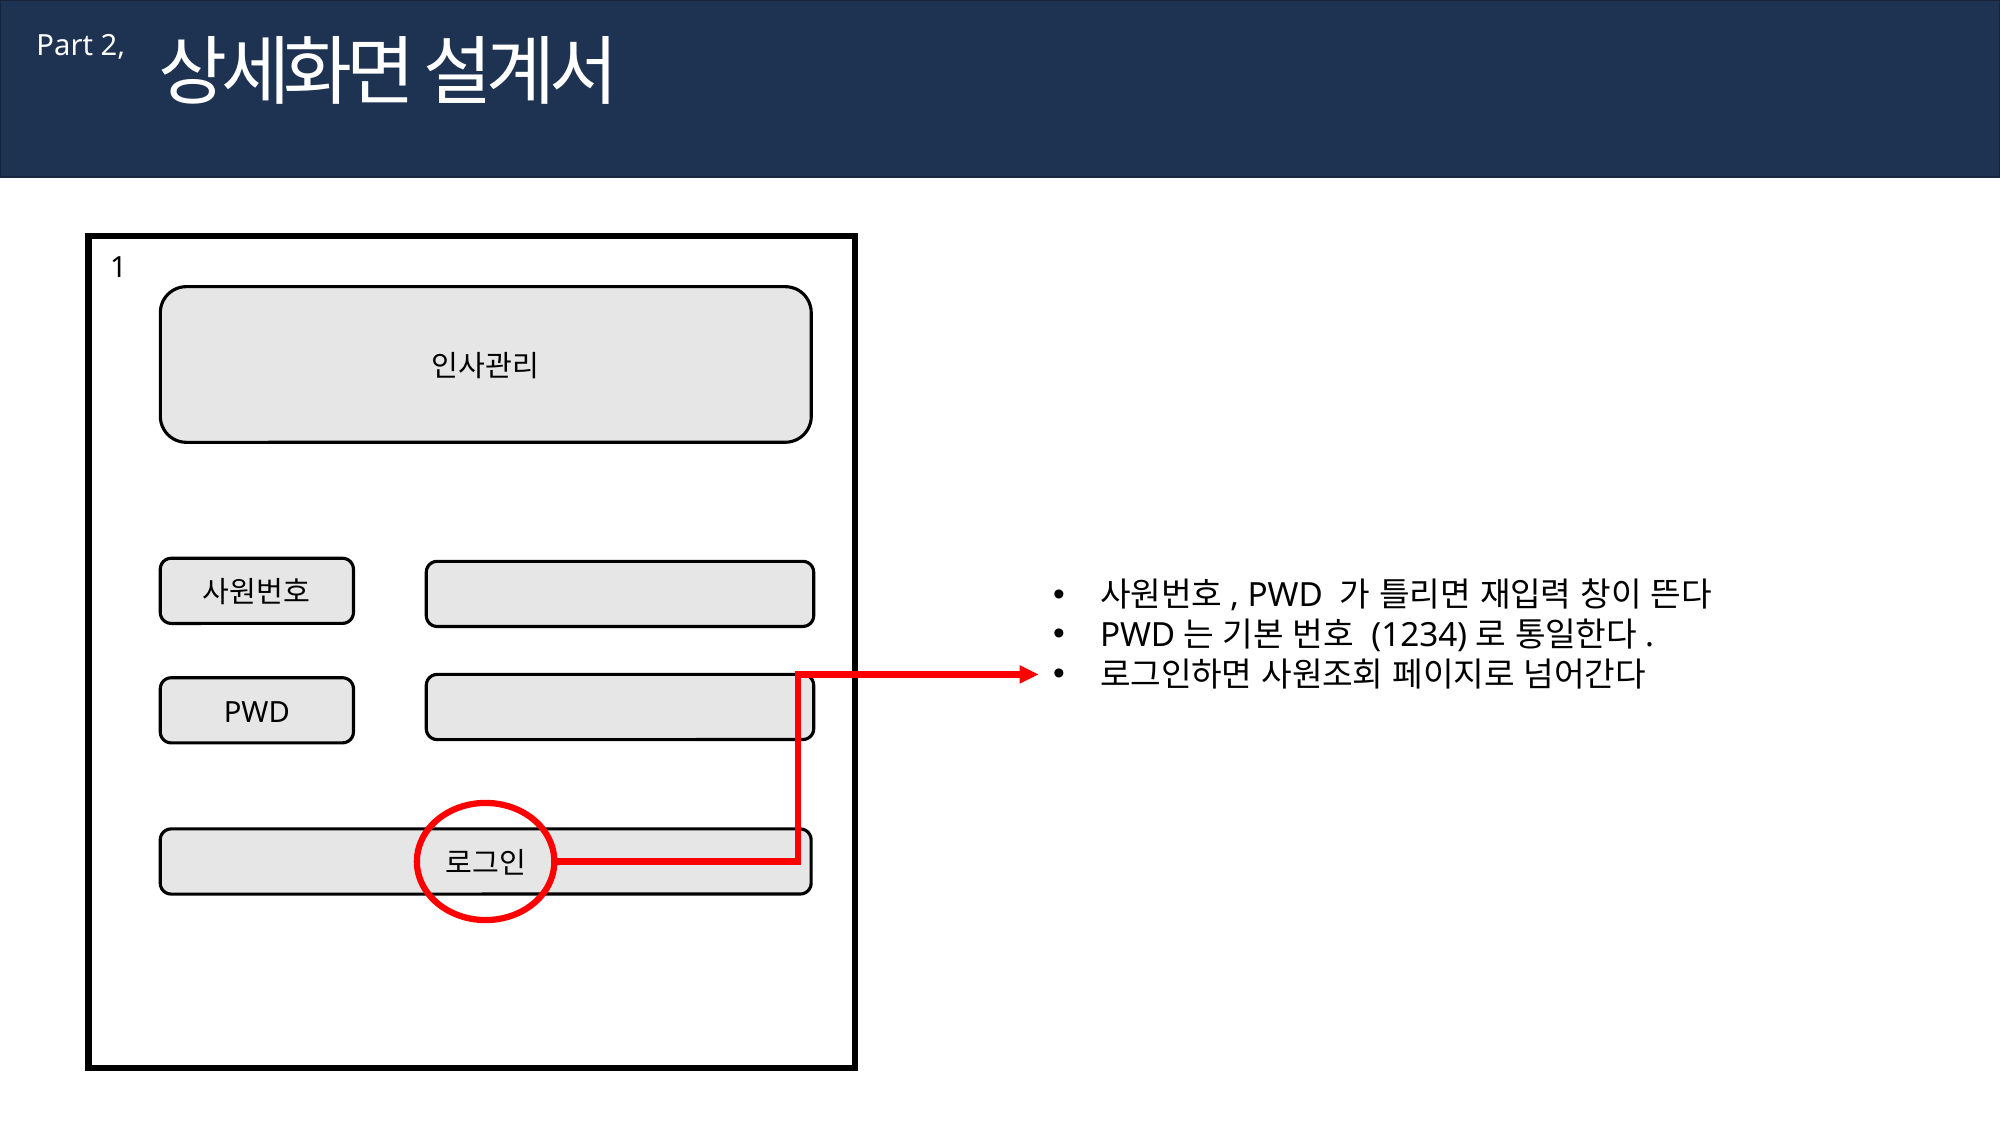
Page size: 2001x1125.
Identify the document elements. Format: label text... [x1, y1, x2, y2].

text_box Part 2, [21, 19, 148, 69]
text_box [554, 674, 1039, 862]
text_box 상세화면 설계서 [143, 16, 1178, 122]
text_box [415, 801, 556, 922]
text_box [87, 235, 856, 1069]
text_box 사원번호, PWD 가 틀리면 재입력 창이 뜬다 PWD는 기본 번호 (1234)로 통일한다. 로그인하면 사원조회 페이지로 넘어간다 [1038, 566, 1792, 741]
text_box [0, 0, 2000, 178]
text_box 1 [95, 240, 144, 291]
